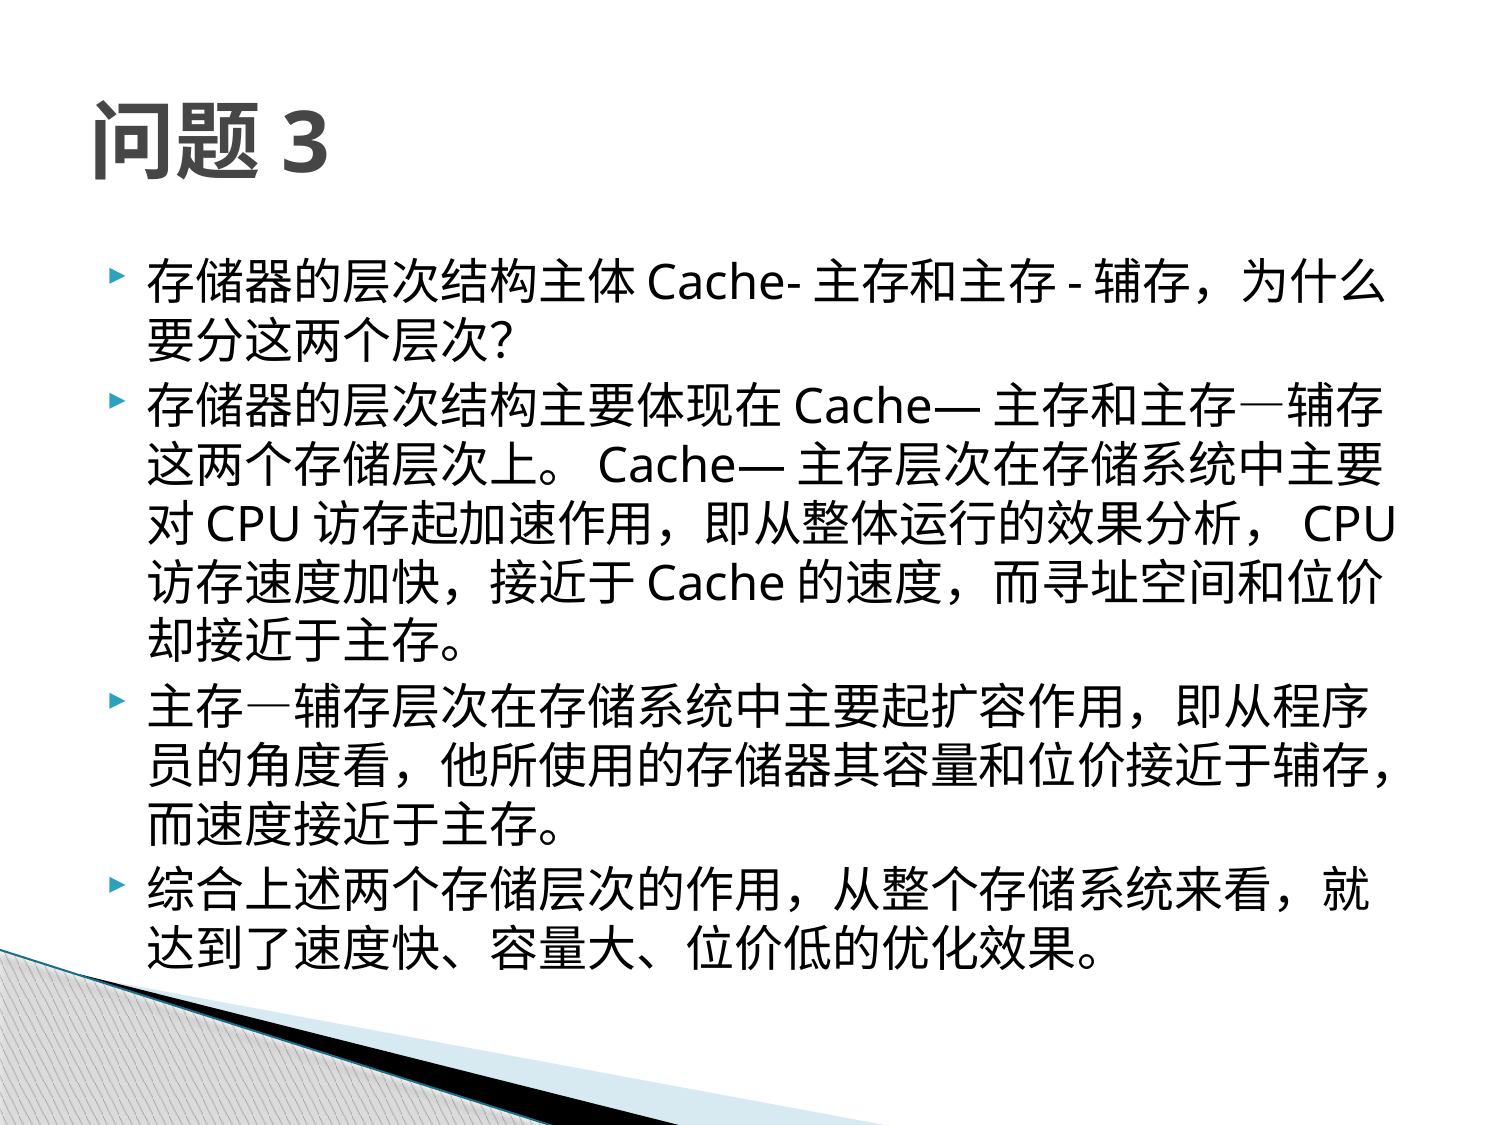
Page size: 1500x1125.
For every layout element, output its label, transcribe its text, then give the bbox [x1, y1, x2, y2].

title 问题3 [75, 45, 1425, 233]
list 存储器的层次结构主体Cache-主存和主存-辅存，为什么要分这两个层次？ 存储器的层次结构主要体现在Cache—主存和主存—辅存这两个存储层次上。Cache—主存层次在存储系统中主要对CPU访存起加速作用，即从整体运行的效果分析，CPU访存速度加快，接近于Cache的速度，而寻址空间和位价却接近于主存。 主存—辅存层次在存储系统中主要起扩容作用，即从程序员的角度看，他所使用的存储器其容量和位价接近于辅存，而速度接近于主存。 综合上述两个存储层次的作用，从整个存储系统来看，就达到了速度快、容量大、位价低的优化效果。 [75, 243, 1425, 986]
